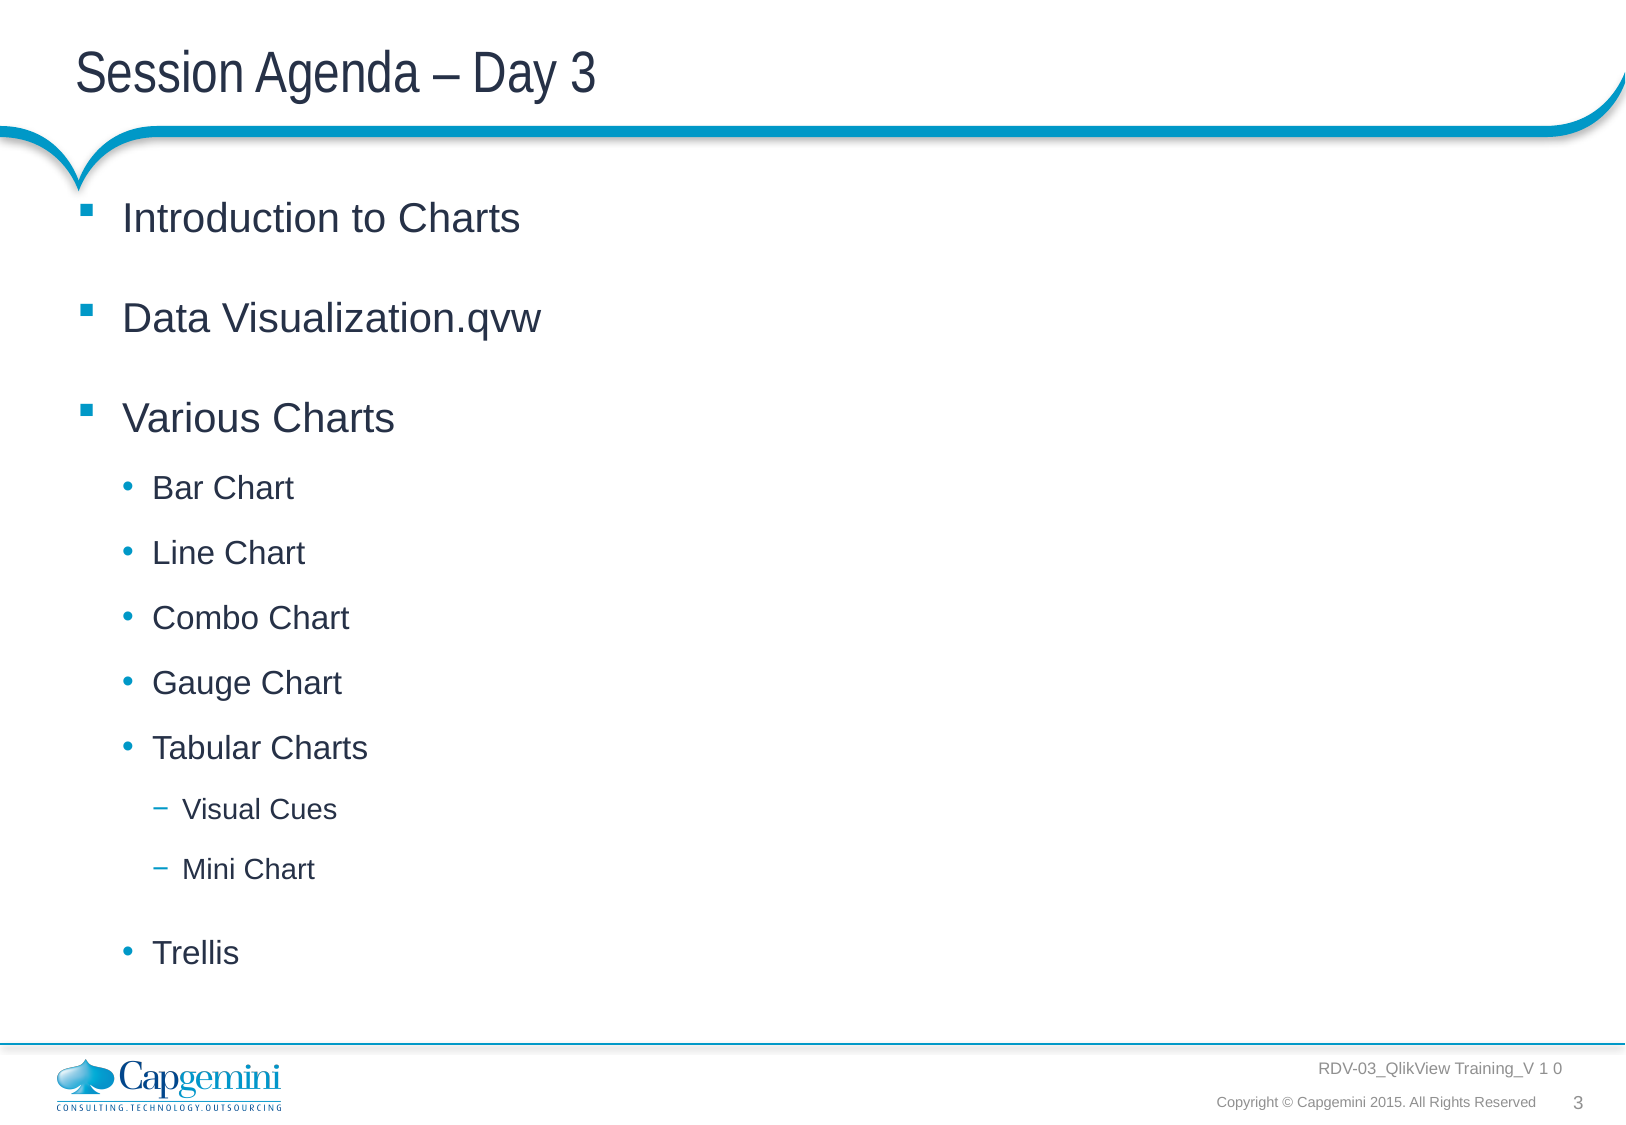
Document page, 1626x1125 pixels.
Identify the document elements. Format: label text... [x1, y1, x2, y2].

list Introduction to Charts Data Visualization.qvw Various Charts Bar Chart Line Chart Combo Chart Gauge Chart Tabular Charts Visual Cues Mini Chart Trellis [62, 185, 1562, 1011]
title Session Agenda – Day 3 [0, 0, 1625, 150]
picture [57, 1059, 281, 1111]
